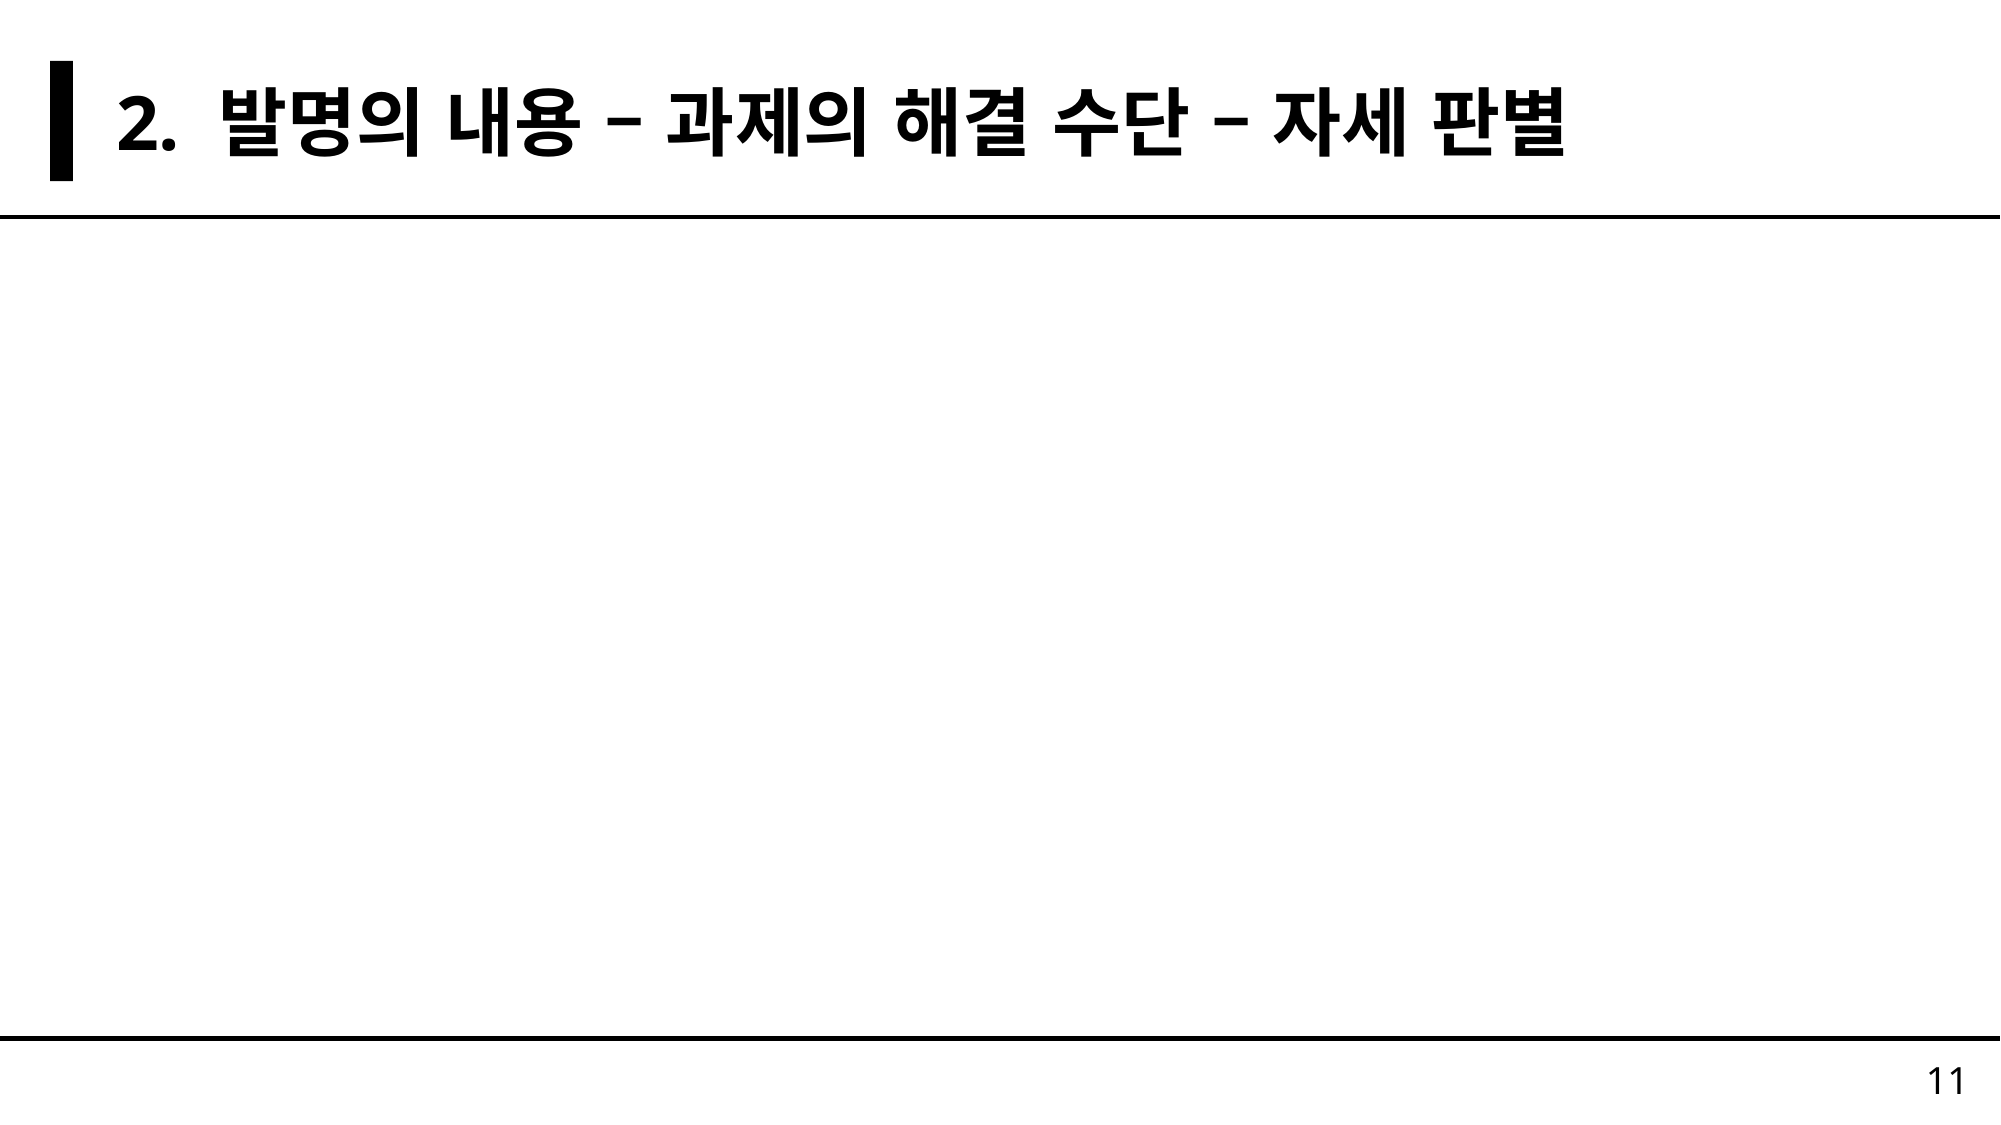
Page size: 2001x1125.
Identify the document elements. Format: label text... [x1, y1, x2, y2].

text_box 11 [1911, 1049, 1986, 1110]
text_box 2. 발명의 내용 – 과제의 해결 수단 – 자세 판별 [101, 67, 1723, 173]
